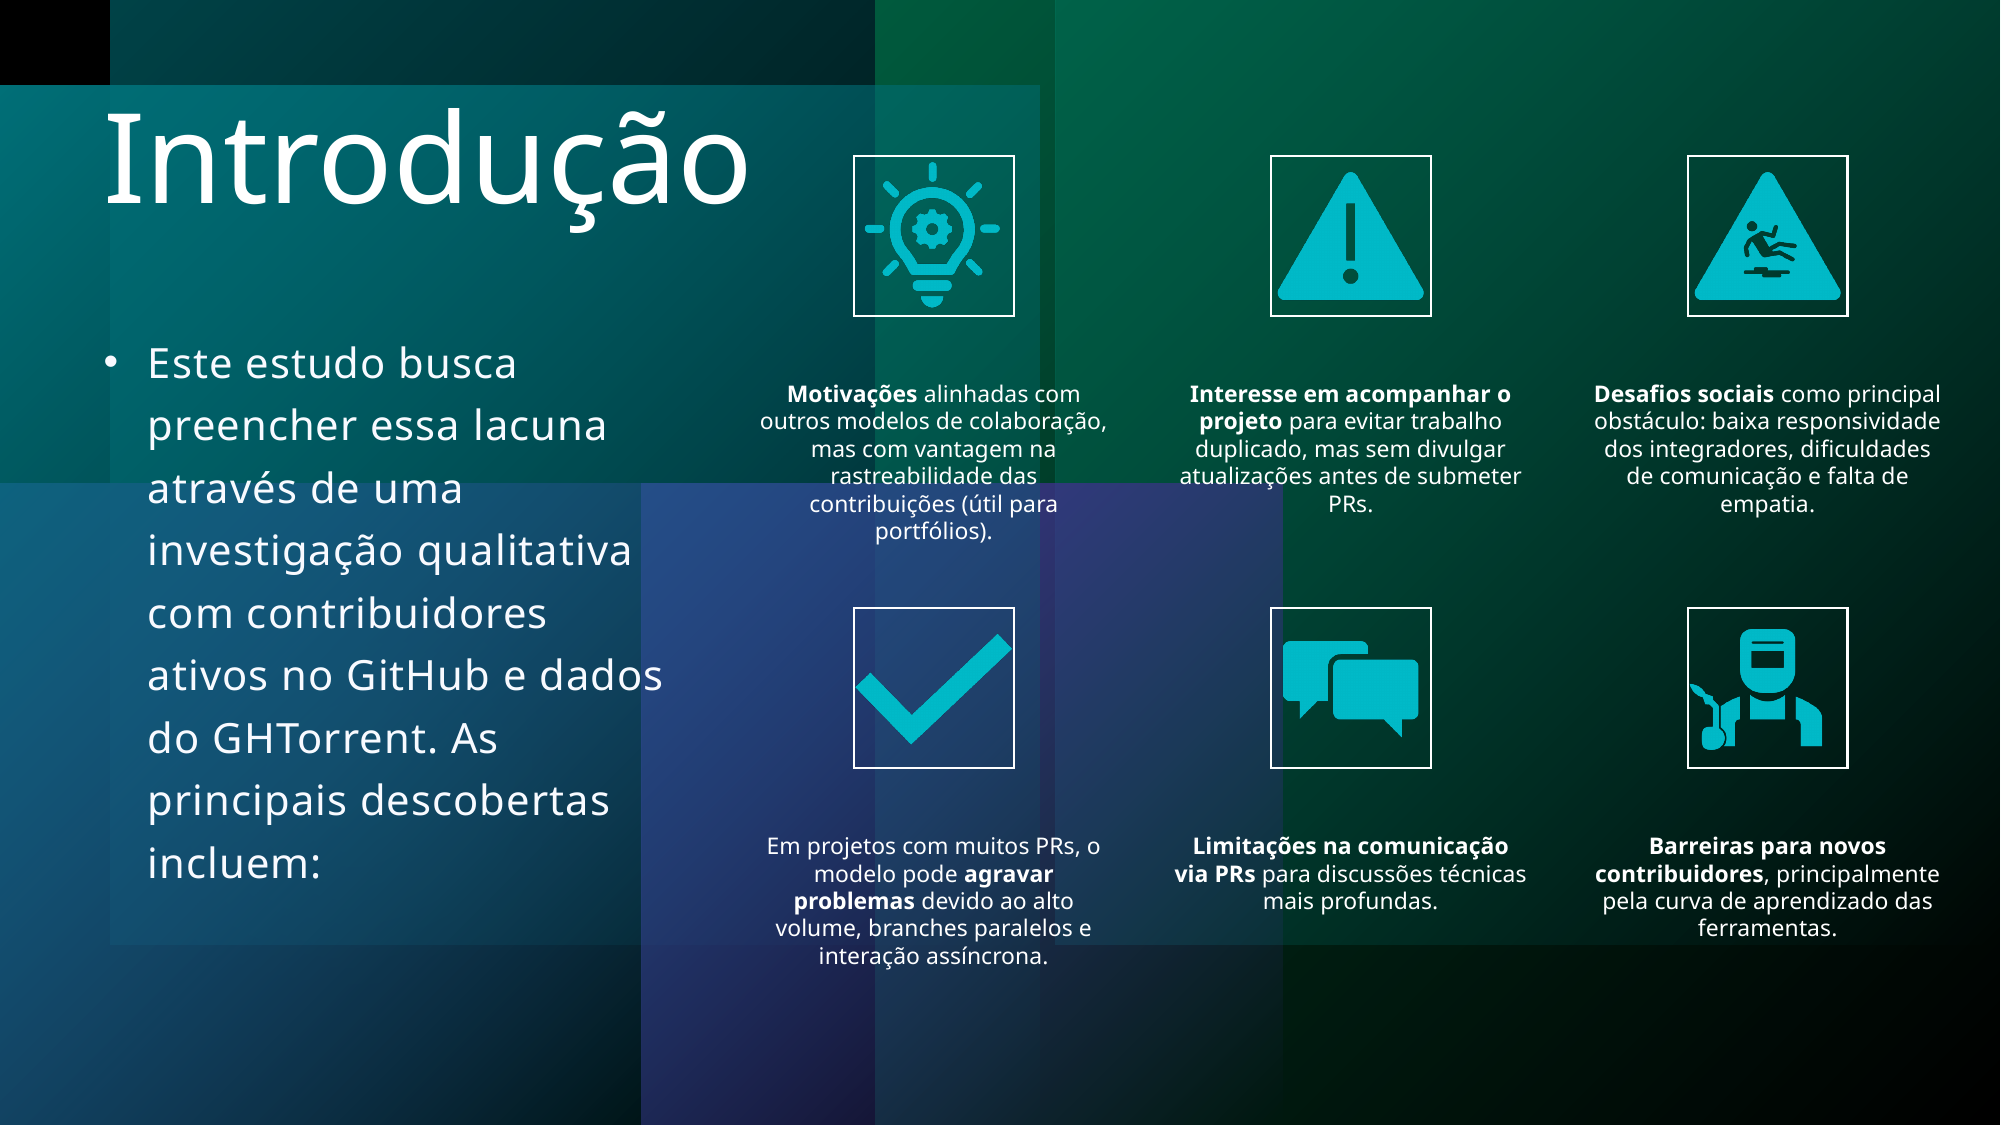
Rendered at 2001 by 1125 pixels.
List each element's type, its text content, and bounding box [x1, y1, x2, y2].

list Este estudo busca preencher essa lacuna através de uma investigação qualitativa com contribuidores ativos no GitHub e dados do GHTorrent. As principais descobertas incluem: [88, 316, 688, 1036]
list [726, 34, 1975, 1094]
title Introdução [88, 88, 726, 287]
